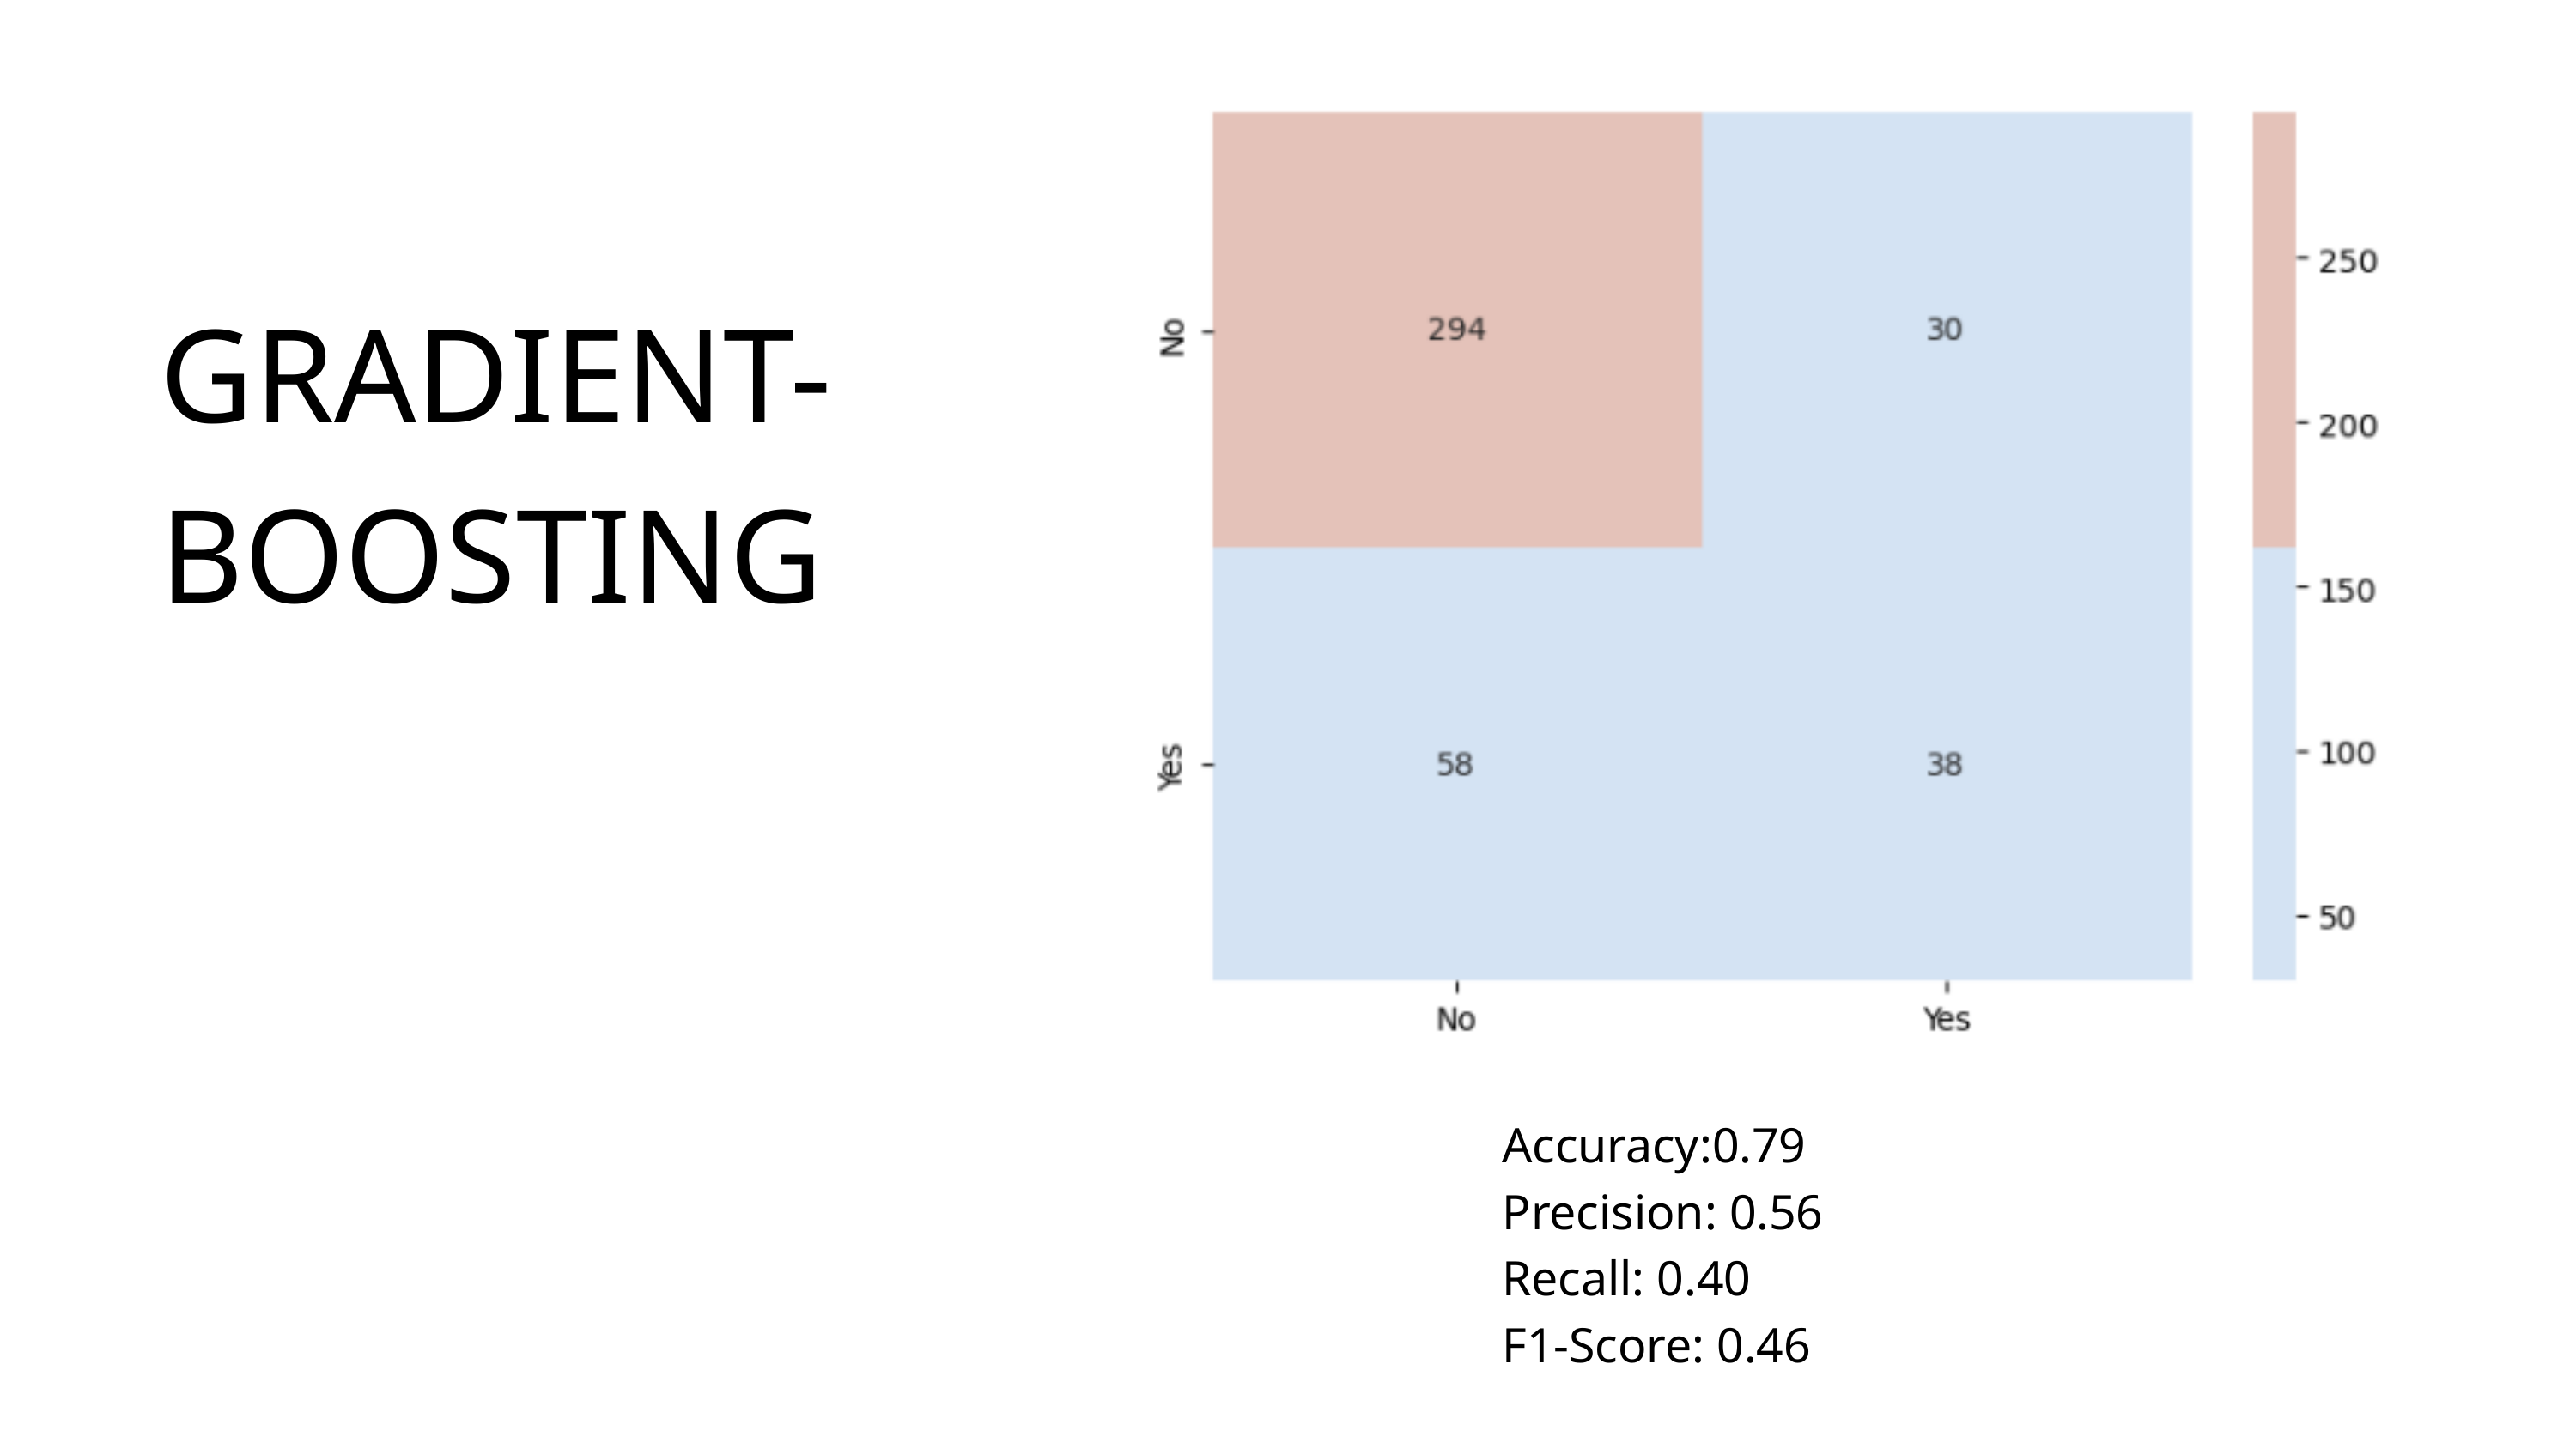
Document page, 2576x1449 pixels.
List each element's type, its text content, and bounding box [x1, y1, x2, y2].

text_box Accuracy:0.79 Precision: 0.56 Recall: 0.40 F1-Score: 0.46 [1502, 1106, 2576, 1449]
text_box [1134, 69, 2432, 1051]
text_box GRADIENT-BOOSTING [160, 268, 1135, 629]
